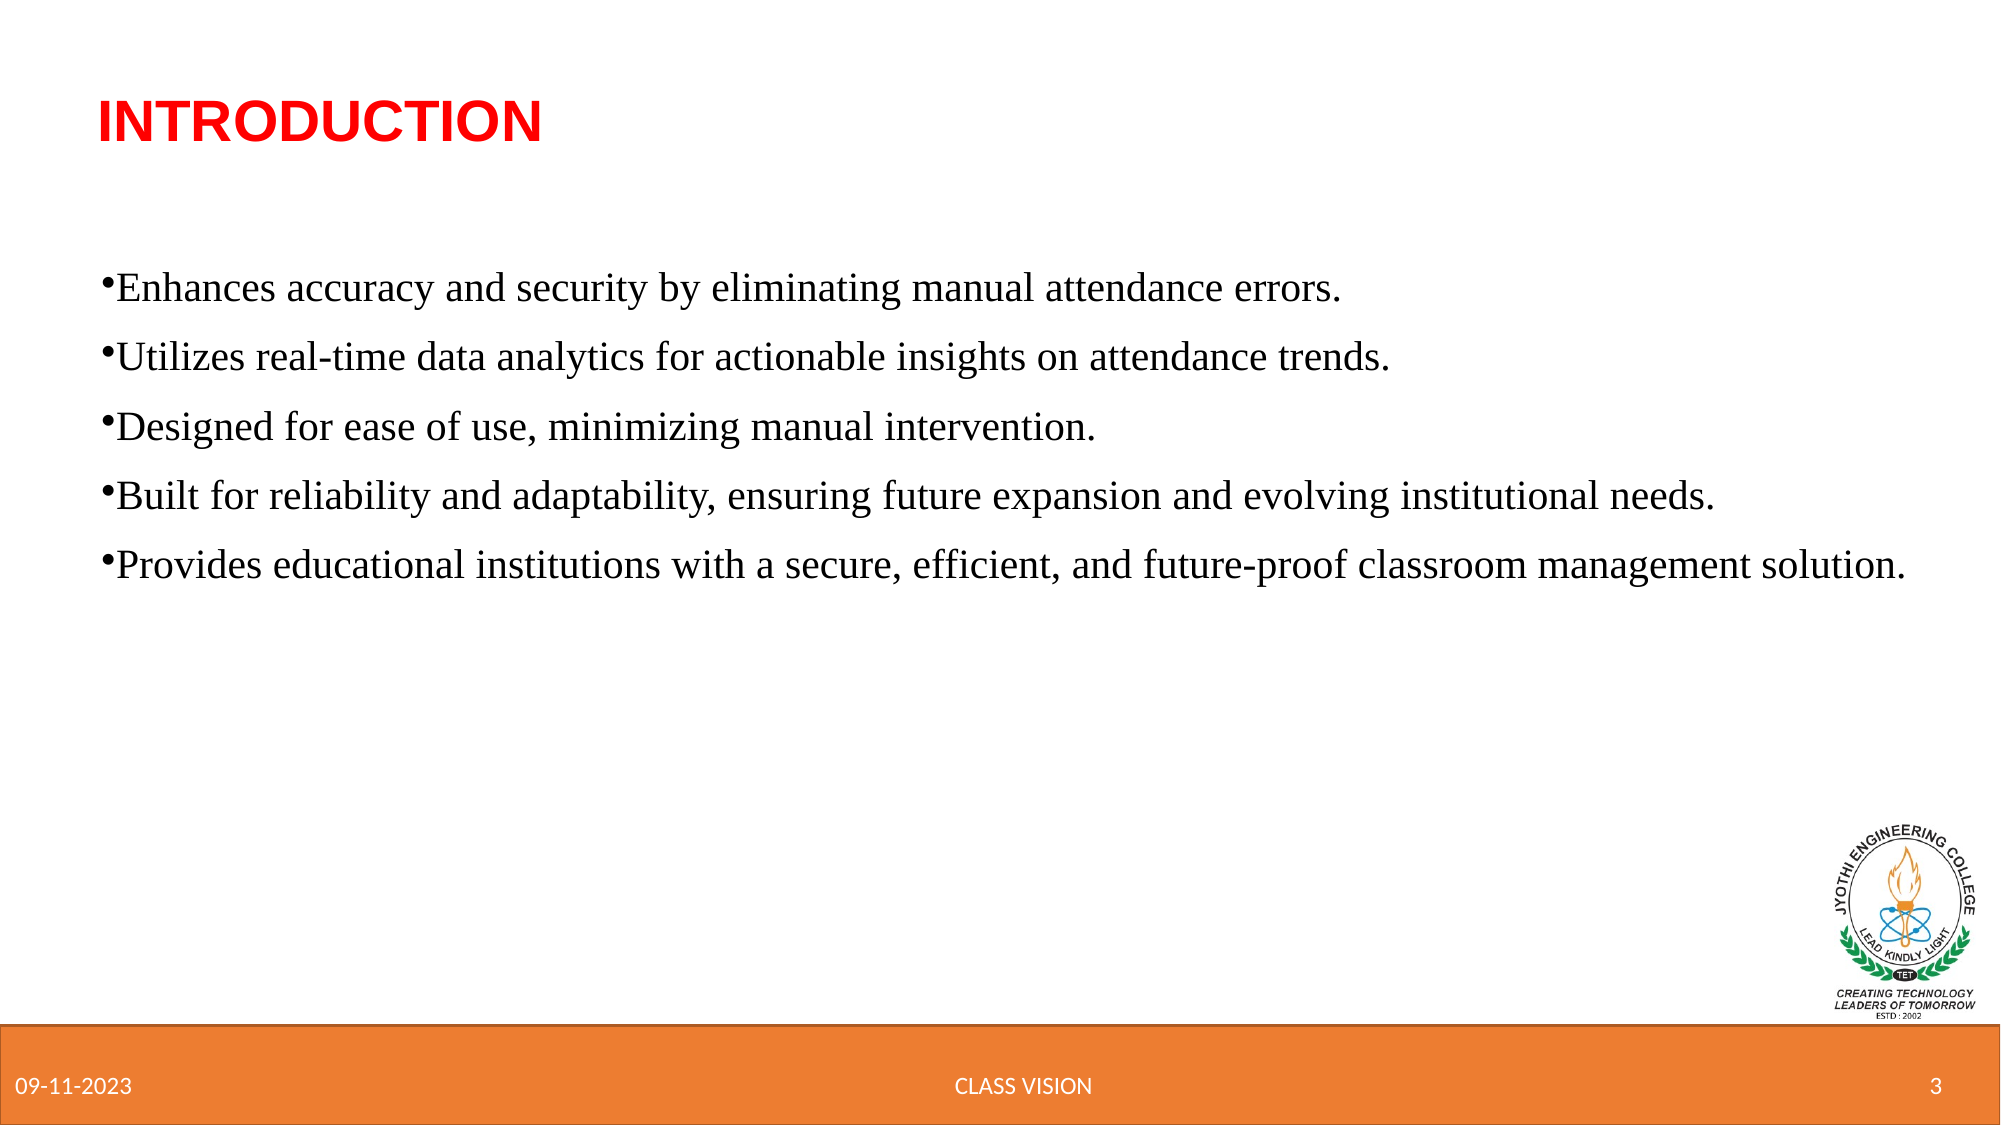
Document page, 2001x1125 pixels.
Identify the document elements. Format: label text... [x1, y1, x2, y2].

text_box Enhances accuracy and security by eliminating manual attendance errors. Utilizes real-time data analytics for actionable insights on attendance trends. Designed for ease of use, minimizing manual intervention. Built for reliability and adaptability, ensuring future expansion and evolving institutional needs. Provides educational institutions with a secure, efficient, and future-proof classroom management solution. [101, 233, 1946, 947]
picture [1834, 824, 1976, 1019]
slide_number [0, 1054, 176, 1115]
footer CLASS VISION [176, 1054, 1872, 1115]
slide_number 3 [1872, 1054, 2000, 1115]
text_box INTRODUCTION [82, 75, 1370, 161]
